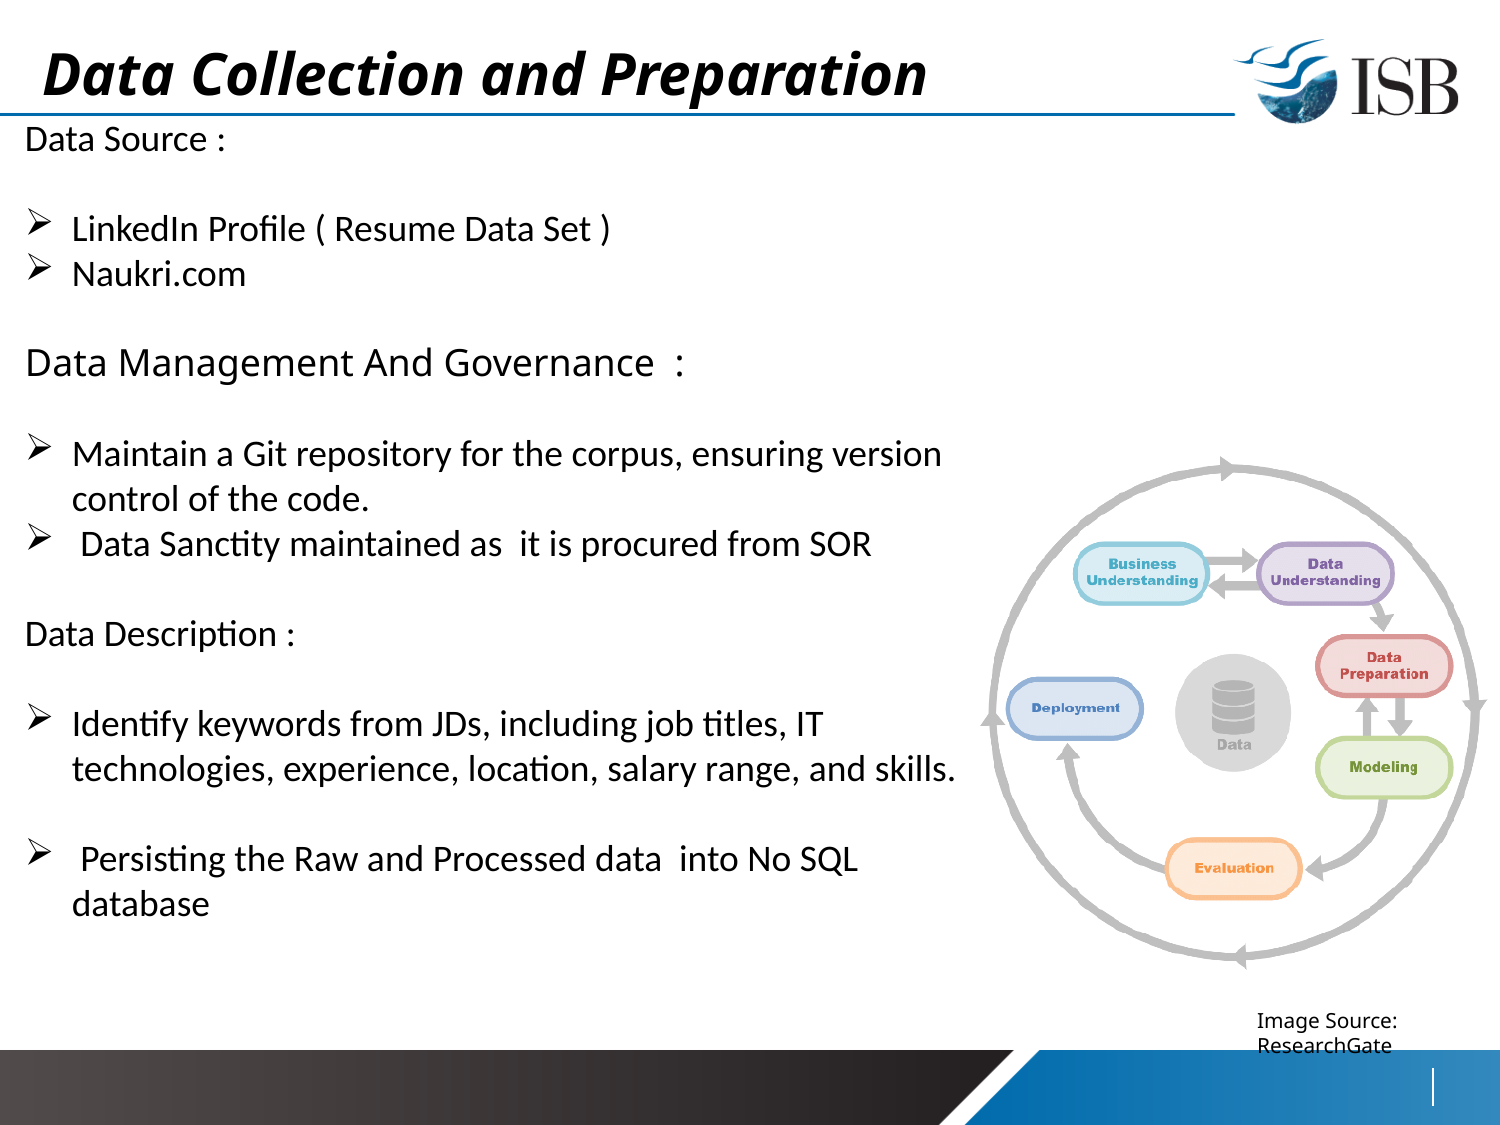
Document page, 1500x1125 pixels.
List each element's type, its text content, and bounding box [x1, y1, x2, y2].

list Data Source : LinkedIn Profile ( Resume Data Set ) Naukri.com Data Management And Governance : Maintain a Git repository for the corpus, ensuring version control of the code. Data Sanctity maintained as it is procured from SOR Data Description : Identify keywords from JDs, including job titles, IT technologies, experience, location, salary range, and skills. Persisting the Raw and Processed data into No SQL database [24, 114, 975, 1114]
picture [0, 39, 1500, 1125]
text_box Image Source: ResearchGate [1242, 999, 1500, 1065]
title Data Collection and Preparation [42, 37, 1458, 109]
